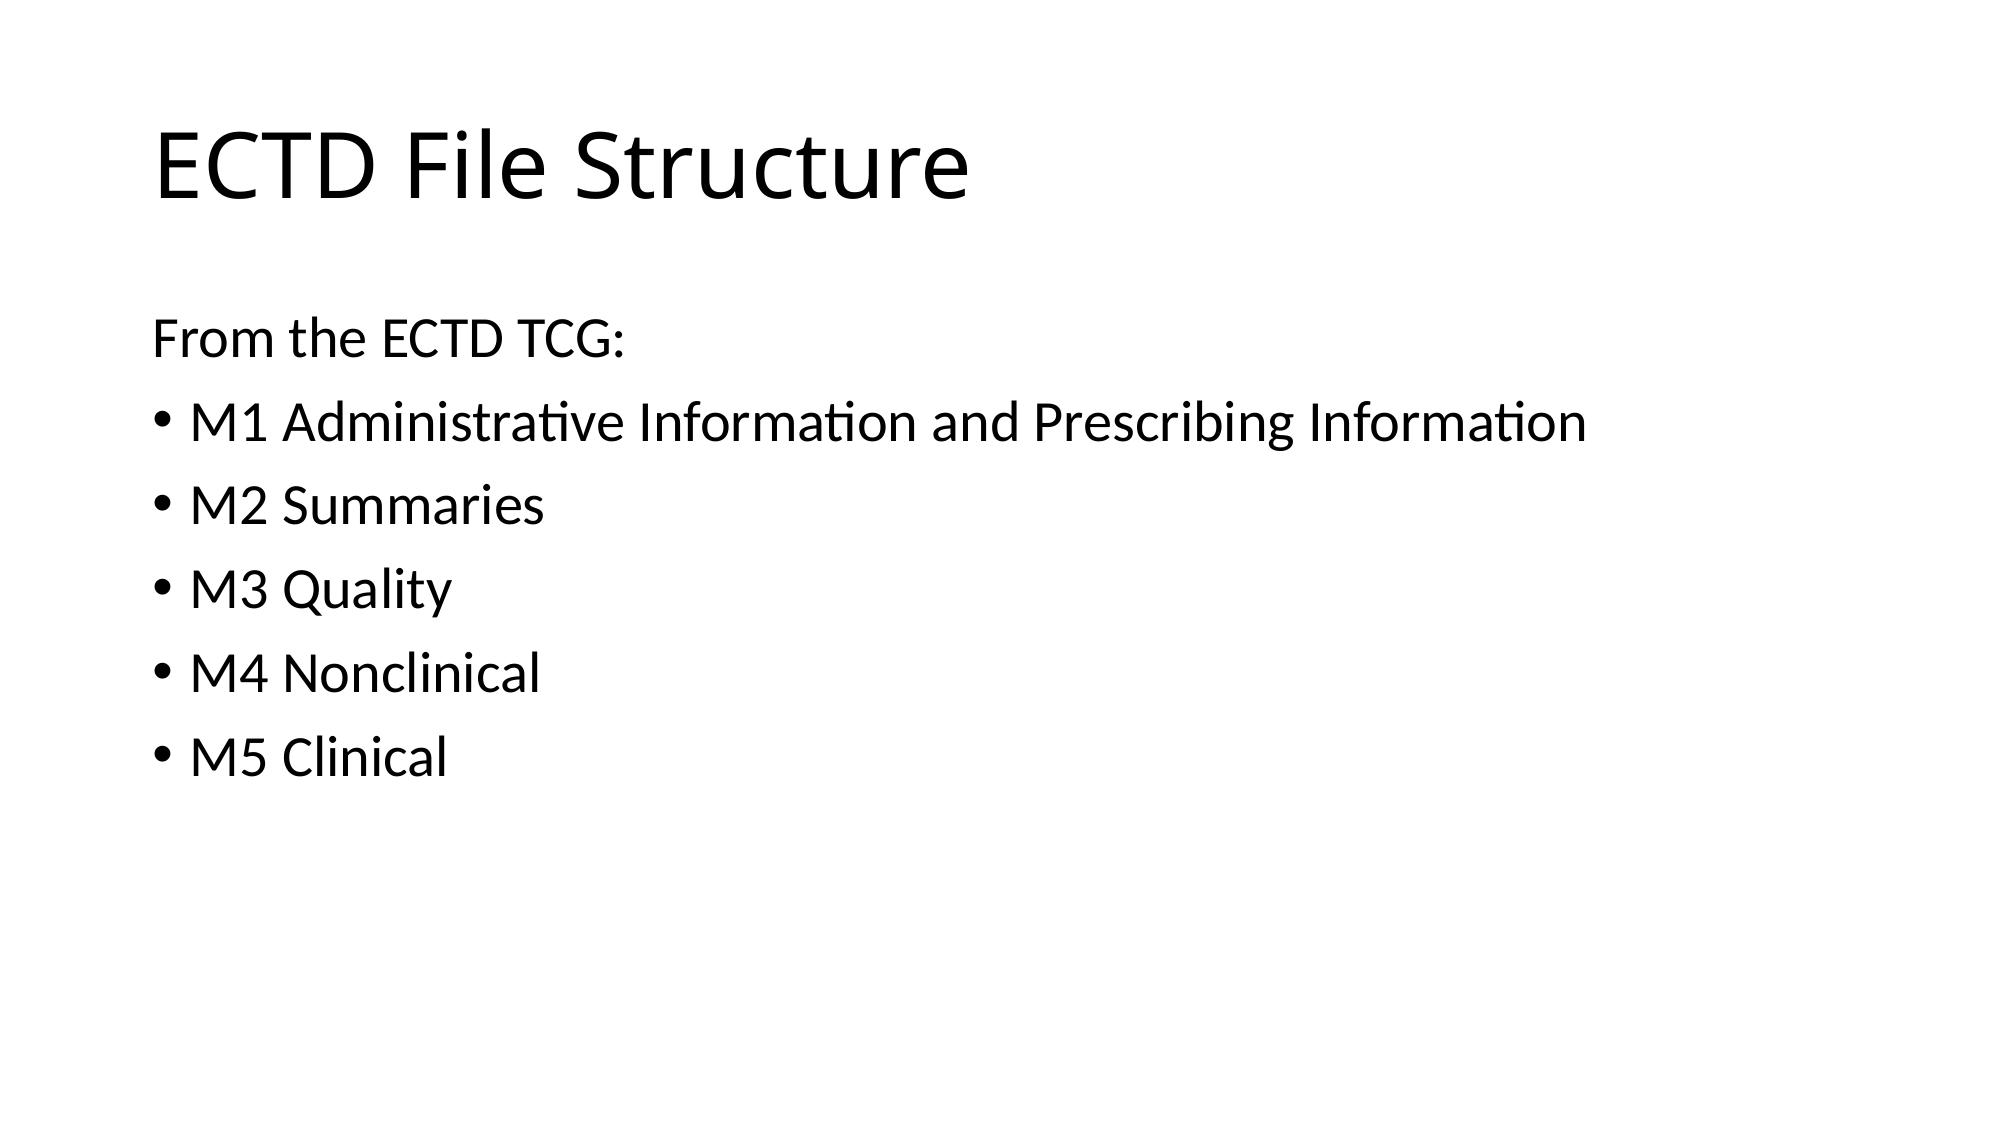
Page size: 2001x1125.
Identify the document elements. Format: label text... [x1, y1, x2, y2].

list From the ECTD TCG: M1 Administrative Information and Prescribing Information M2 Summaries M3 Quality M4 Nonclinical M5 Clinical [137, 299, 1863, 1014]
title ECTD File Structure [137, 59, 1863, 278]
